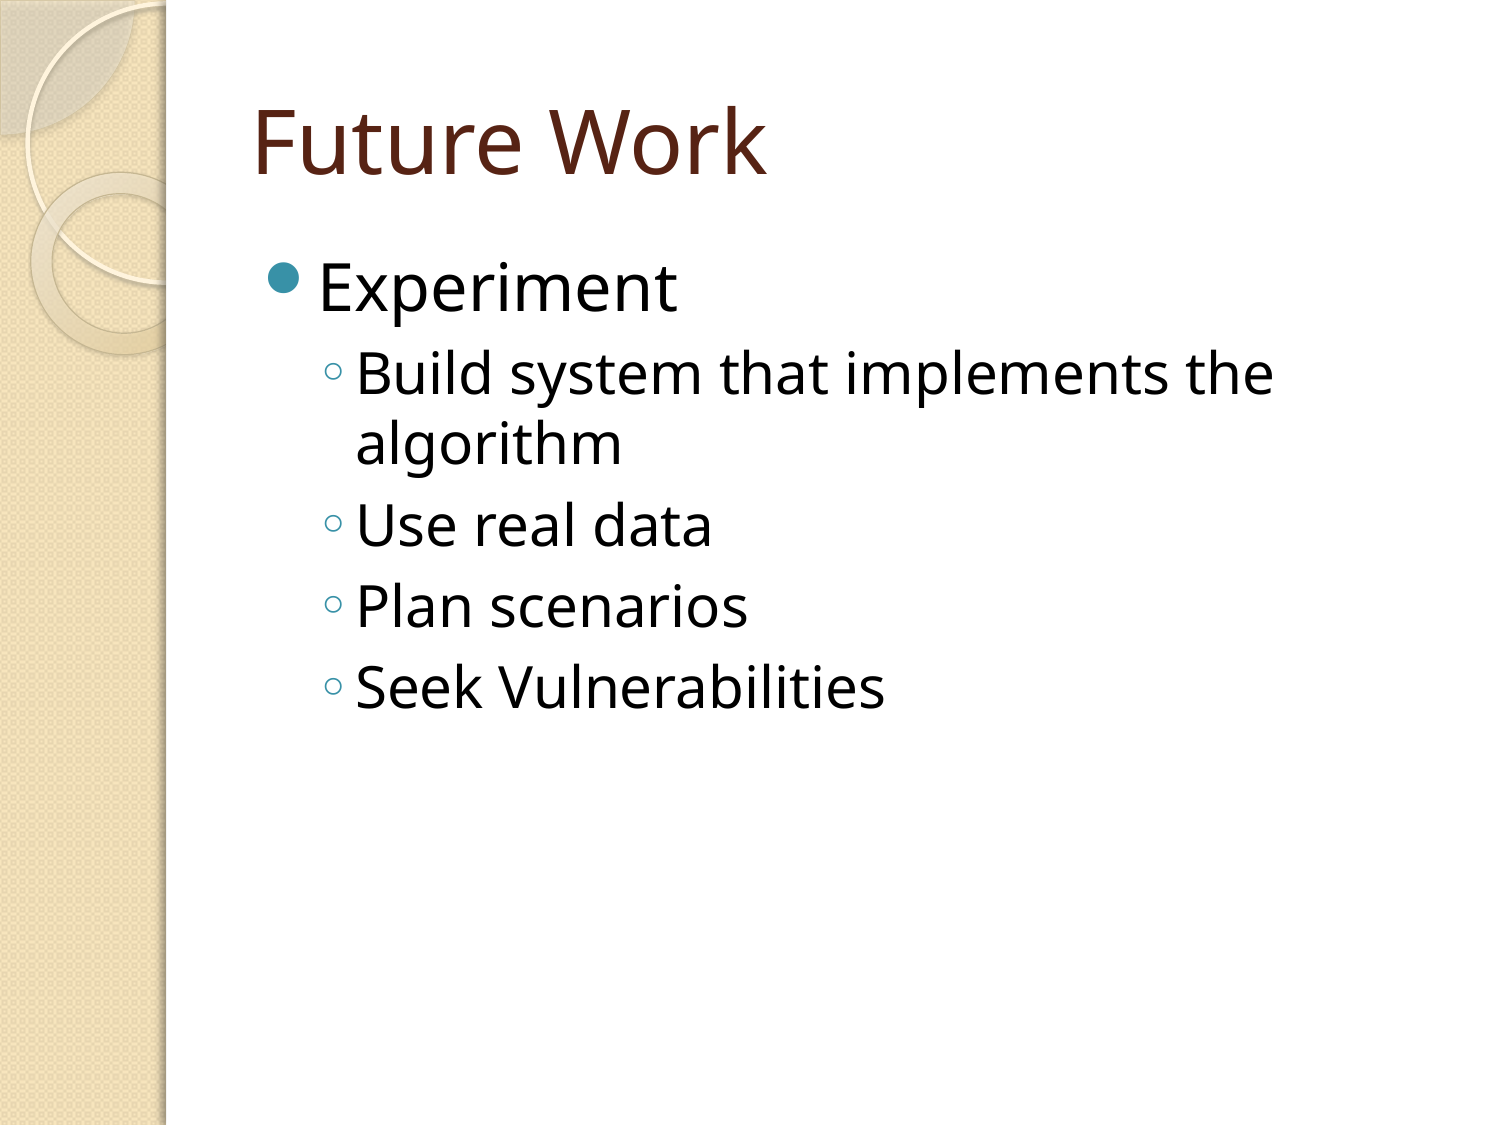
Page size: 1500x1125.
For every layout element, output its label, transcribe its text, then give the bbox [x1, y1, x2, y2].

list Experiment Build system that implements the algorithm Use real data Plan scenarios Seek Vulnerabilities [235, 237, 1466, 1025]
title Future Work [235, 45, 1466, 233]
